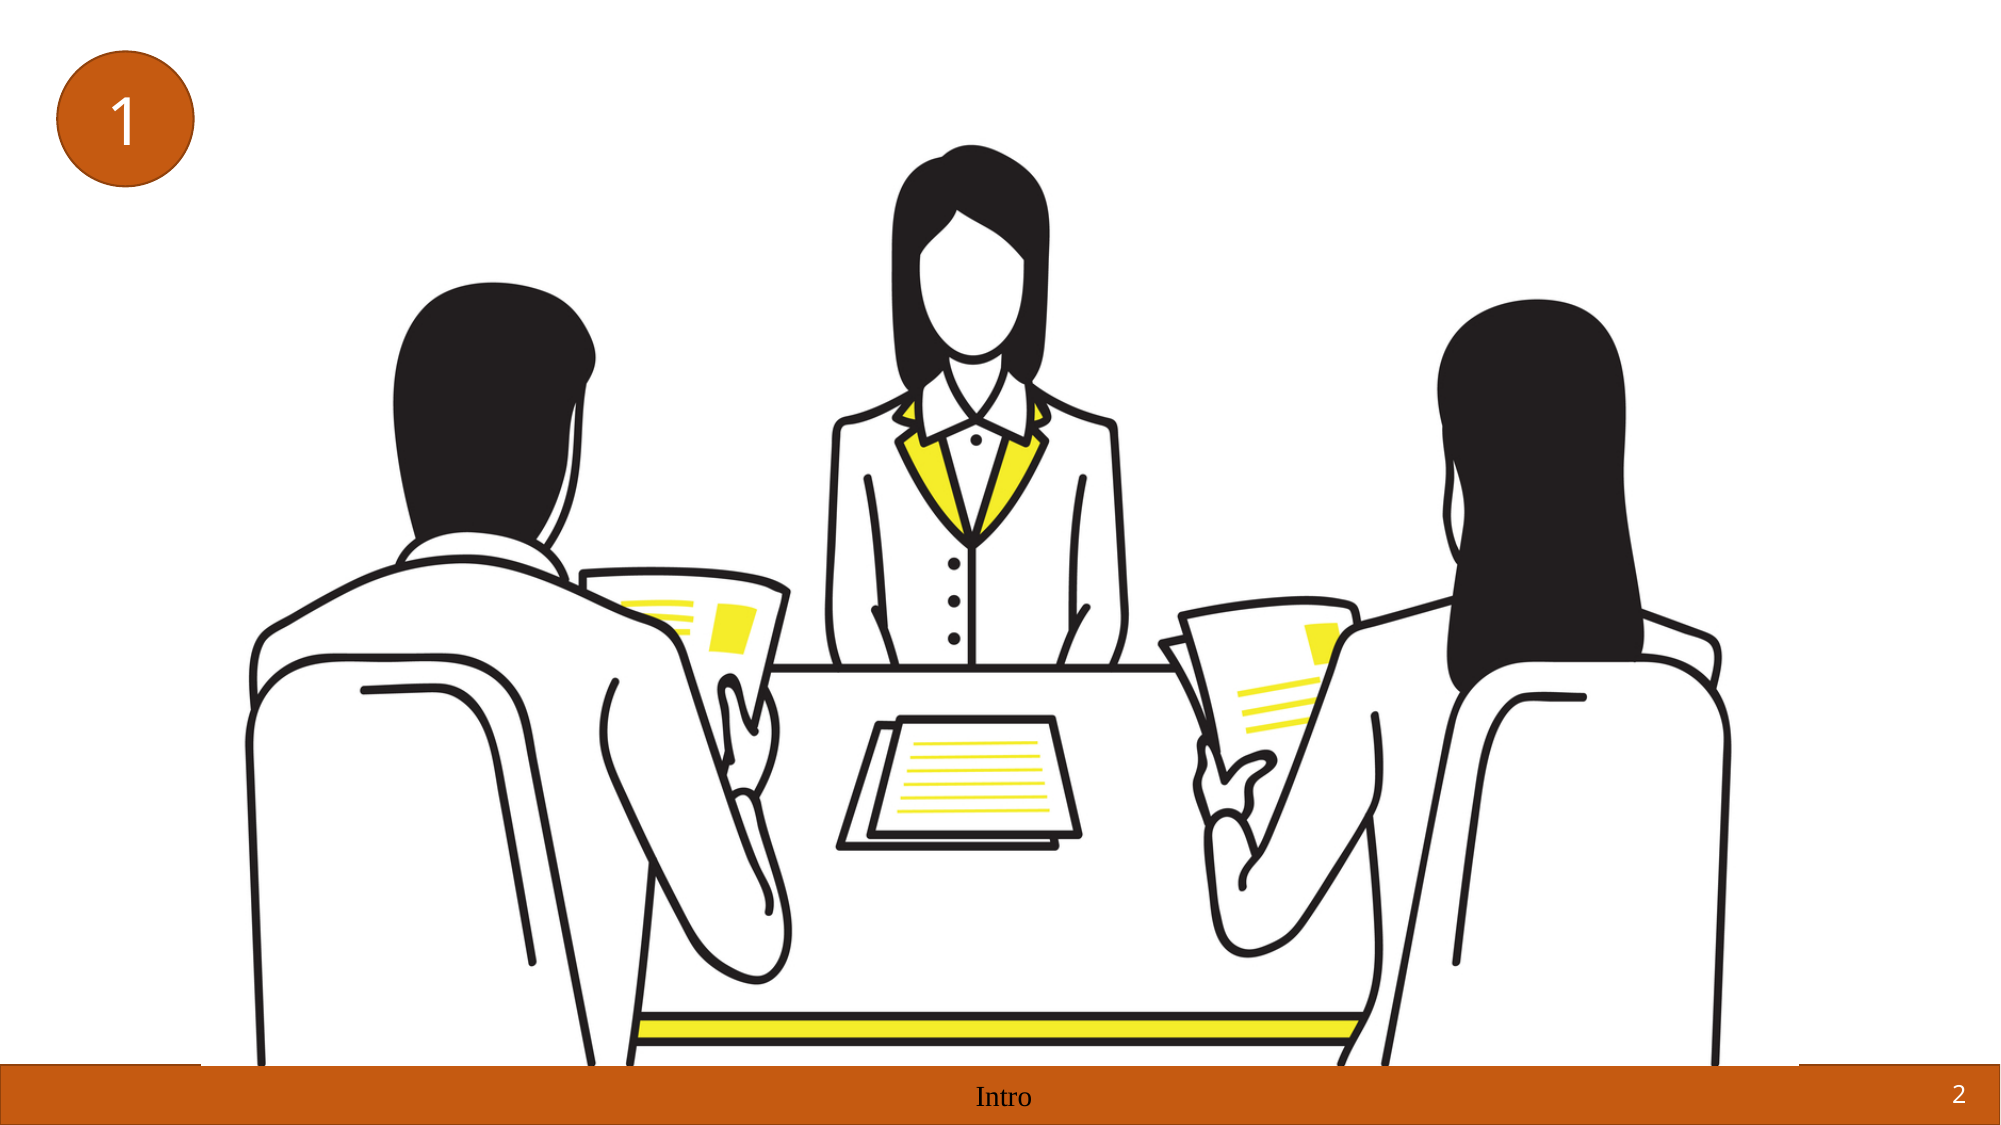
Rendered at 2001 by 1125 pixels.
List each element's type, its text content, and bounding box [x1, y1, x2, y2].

text_box 1 [56, 50, 195, 188]
picture [201, 45, 1799, 1066]
slide_number 2 [1672, 1065, 1982, 1125]
footer Intro [335, 1066, 1672, 1125]
